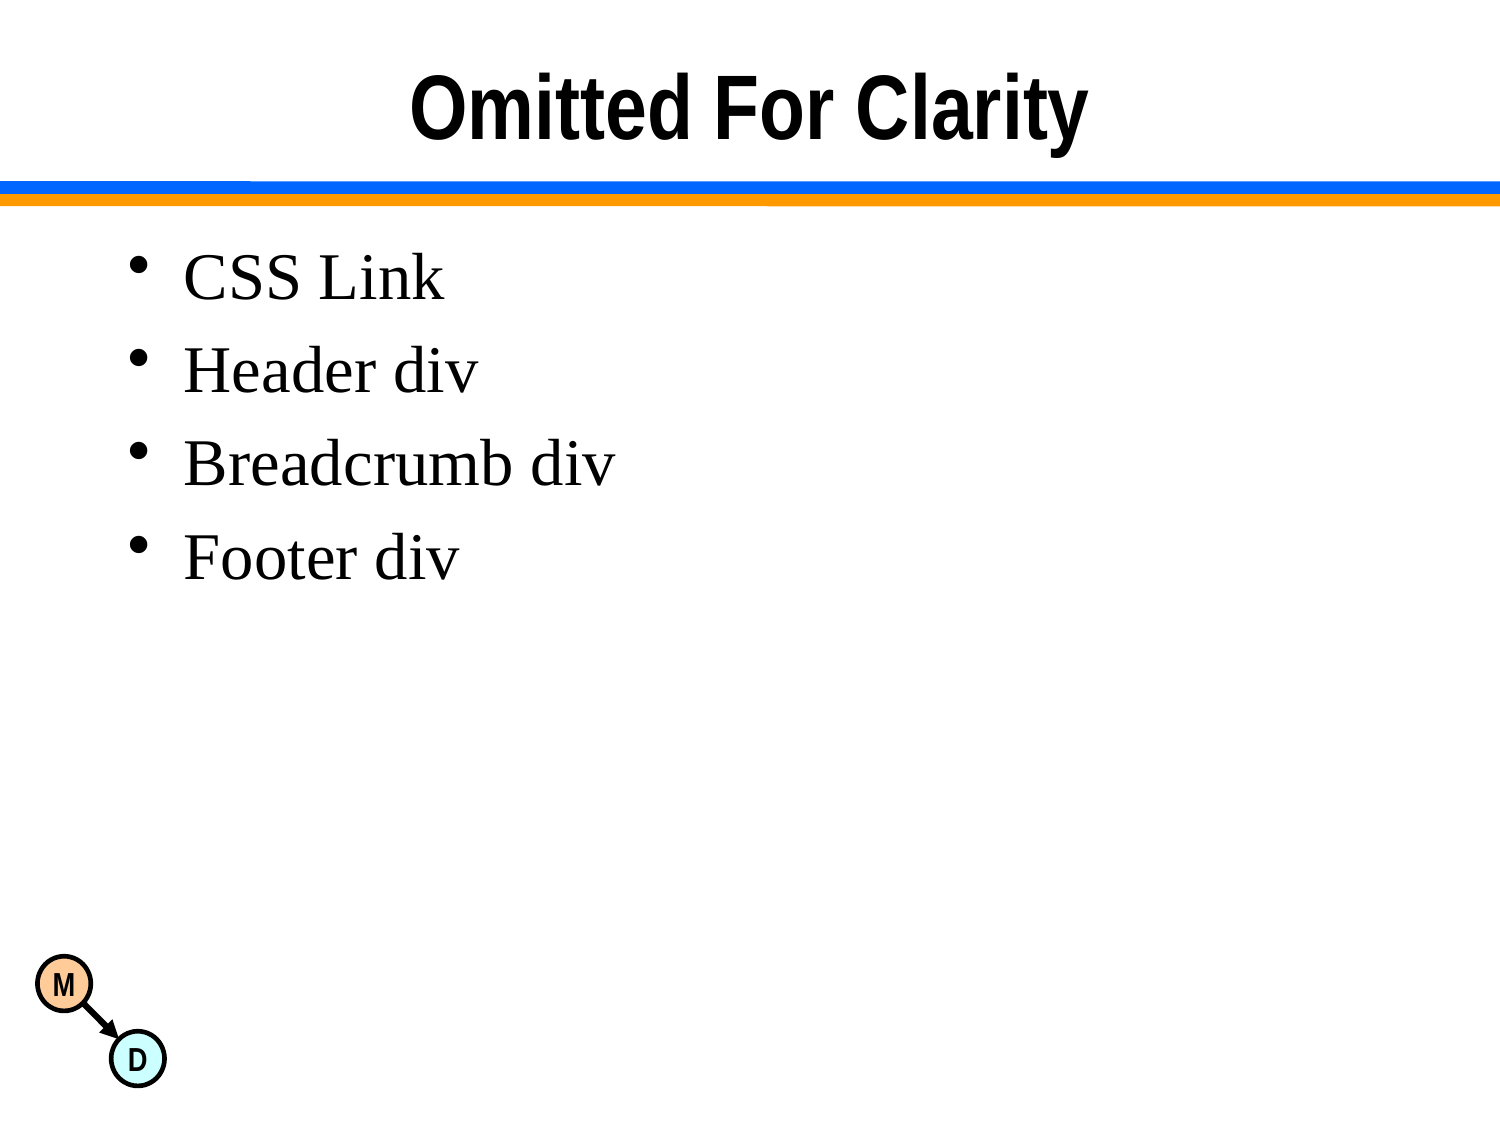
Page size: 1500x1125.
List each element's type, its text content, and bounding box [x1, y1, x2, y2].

list CSS Link Header div Breadcrumb div Footer div [112, 224, 1388, 994]
title Omitted For Clarity [112, 18, 1388, 188]
